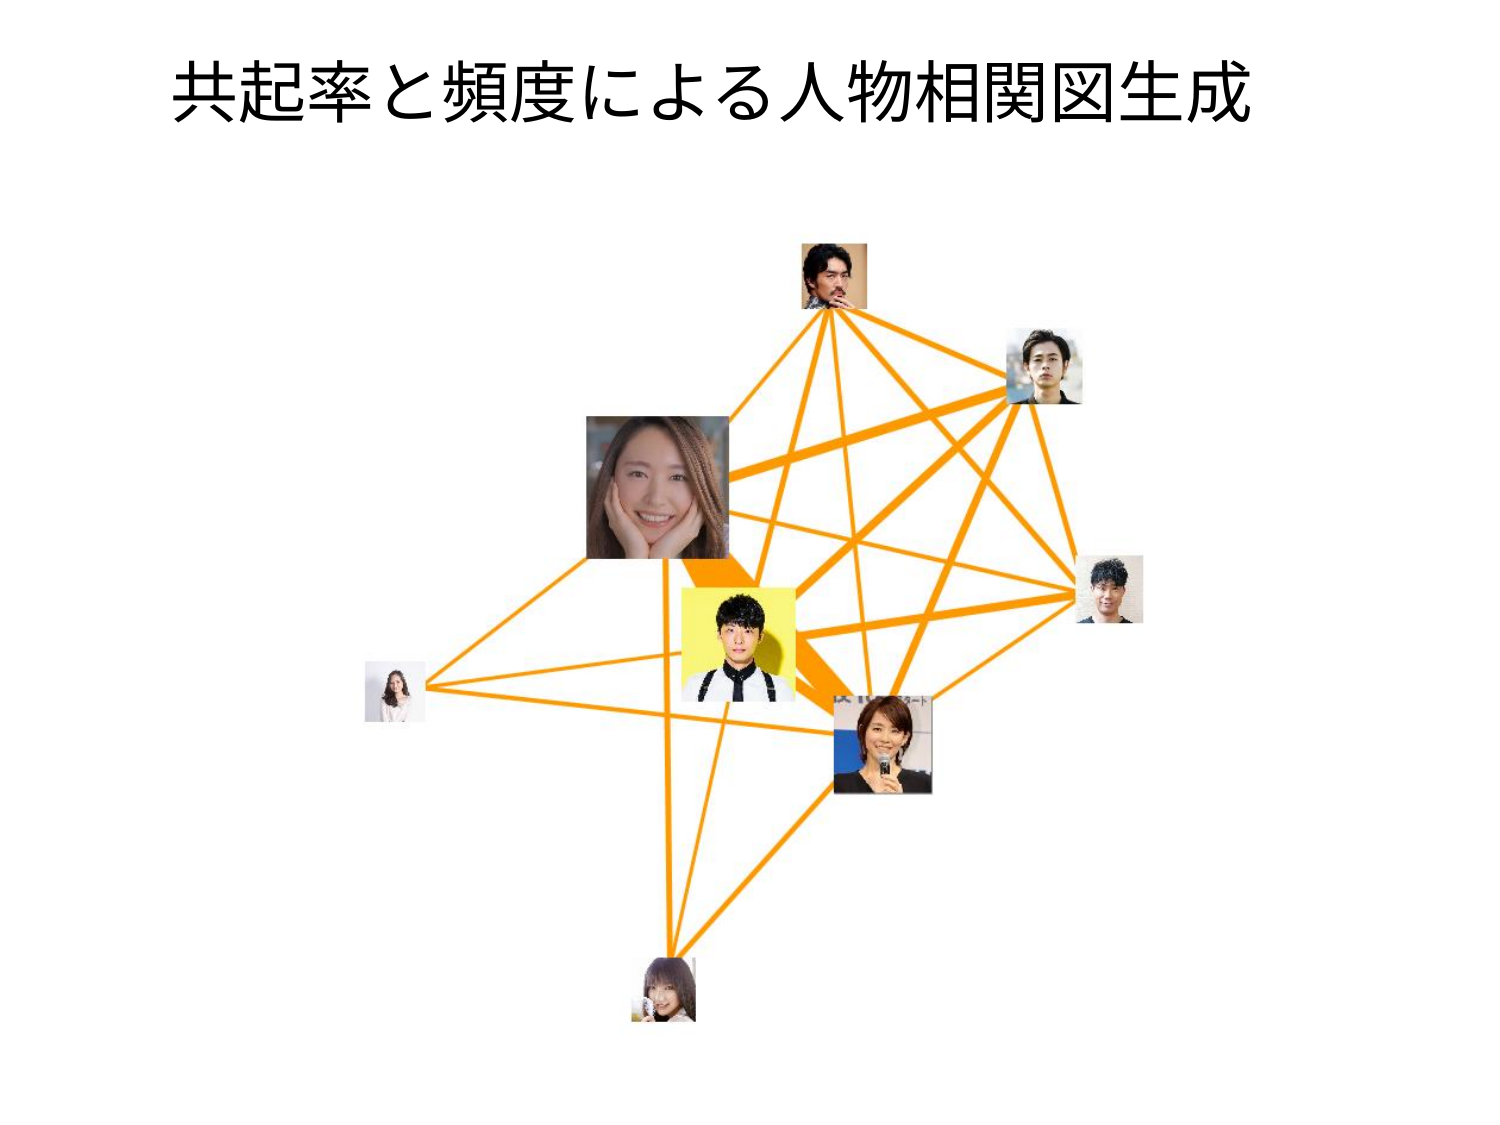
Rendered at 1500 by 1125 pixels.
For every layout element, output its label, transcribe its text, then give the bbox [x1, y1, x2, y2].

title 共起率と頻度による人物相関図生成 [0, 41, 1437, 140]
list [276, 158, 1229, 1111]
